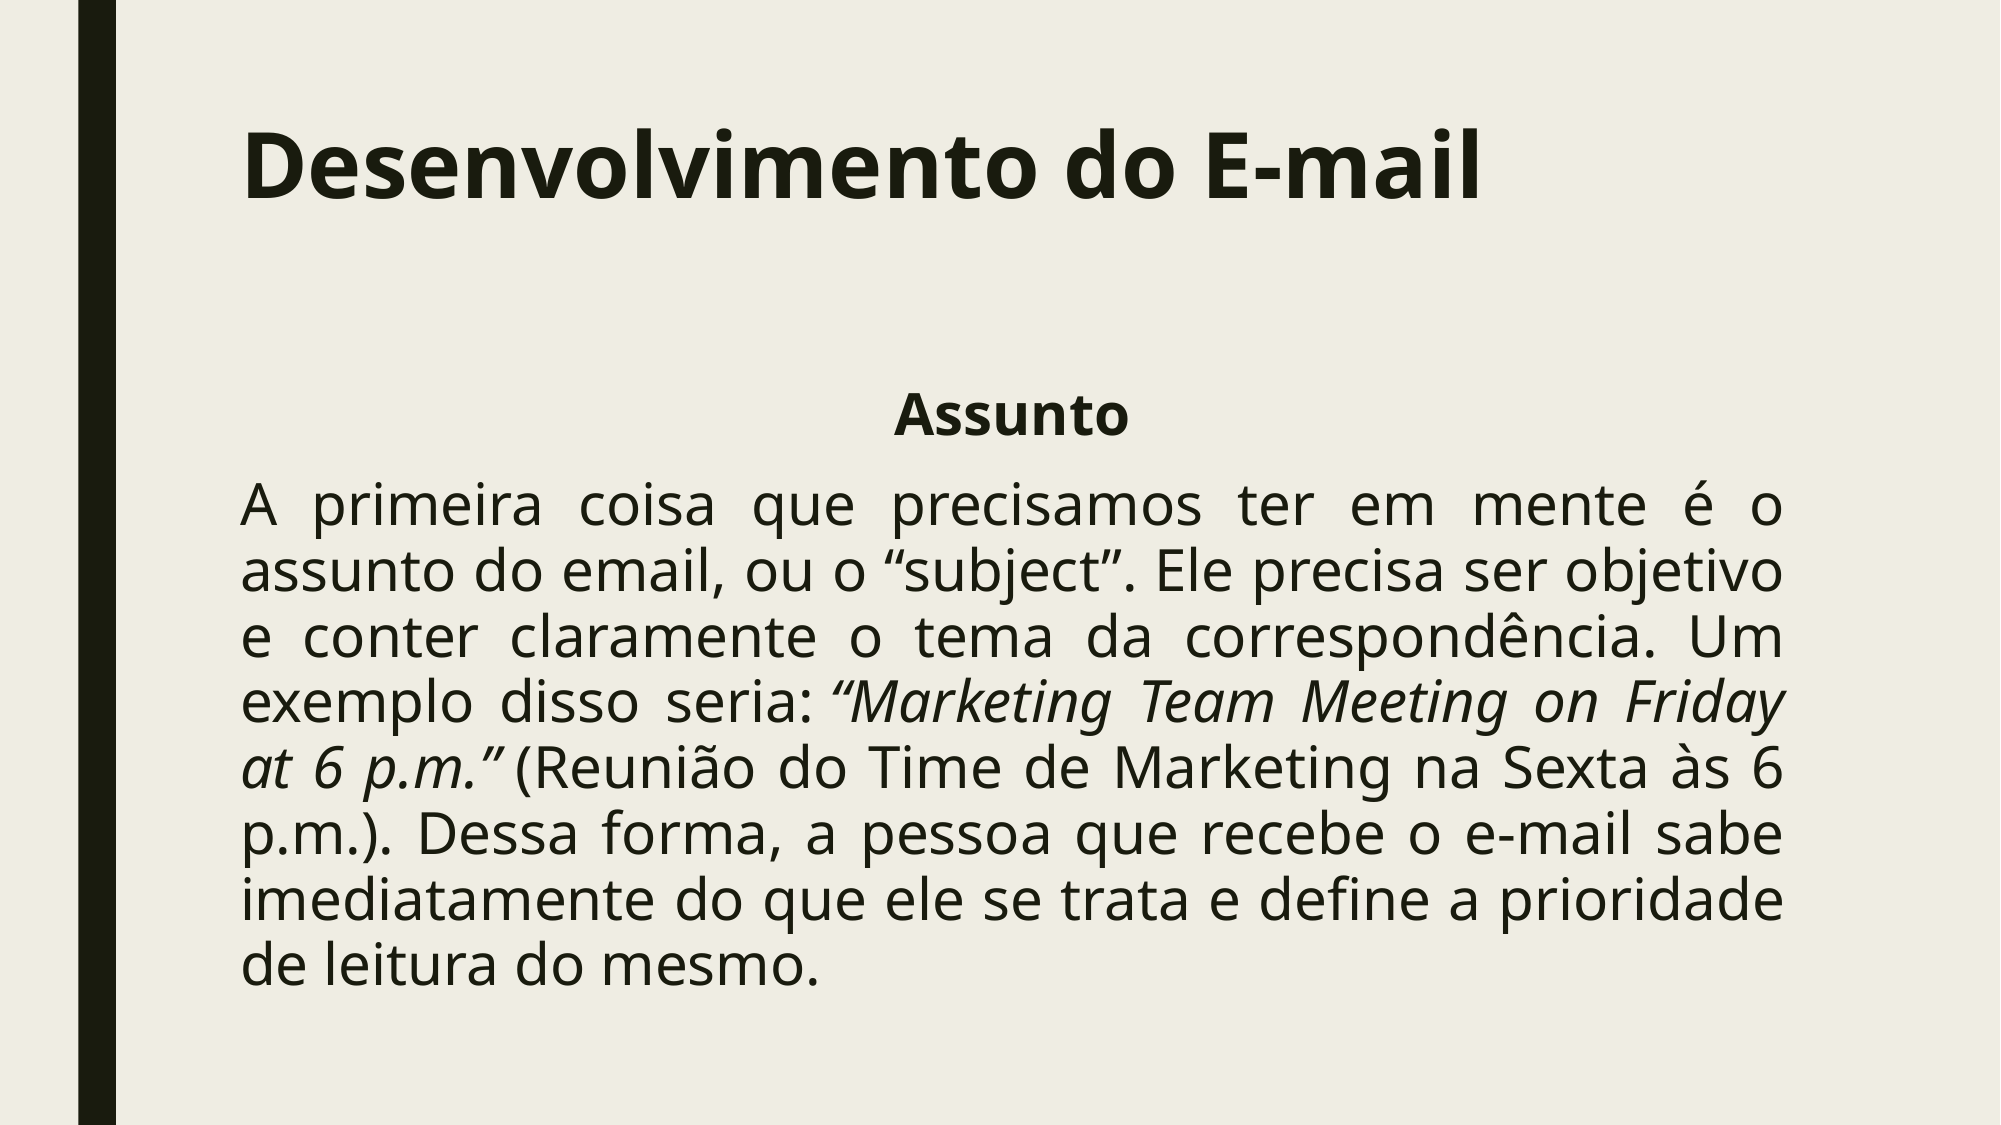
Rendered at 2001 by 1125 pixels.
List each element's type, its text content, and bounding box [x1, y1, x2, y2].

title Desenvolvimento do E-mail [225, 112, 1800, 357]
list Assunto A primeira coisa que precisamos ter em mente é o assunto do email, ou o “subject”. Ele precisa ser objetivo e conter claramente o tema da correspondência. Um exemplo disso seria: “Marketing Team Meeting on Friday at 6 p.m.” (Reunião do Time de Marketing na Sexta às 6 p.m.). Dessa forma, a pessoa que recebe o e-mail sabe imediatamente do que ele se trata e define a prioridade de leitura do mesmo. [225, 375, 1800, 963]
